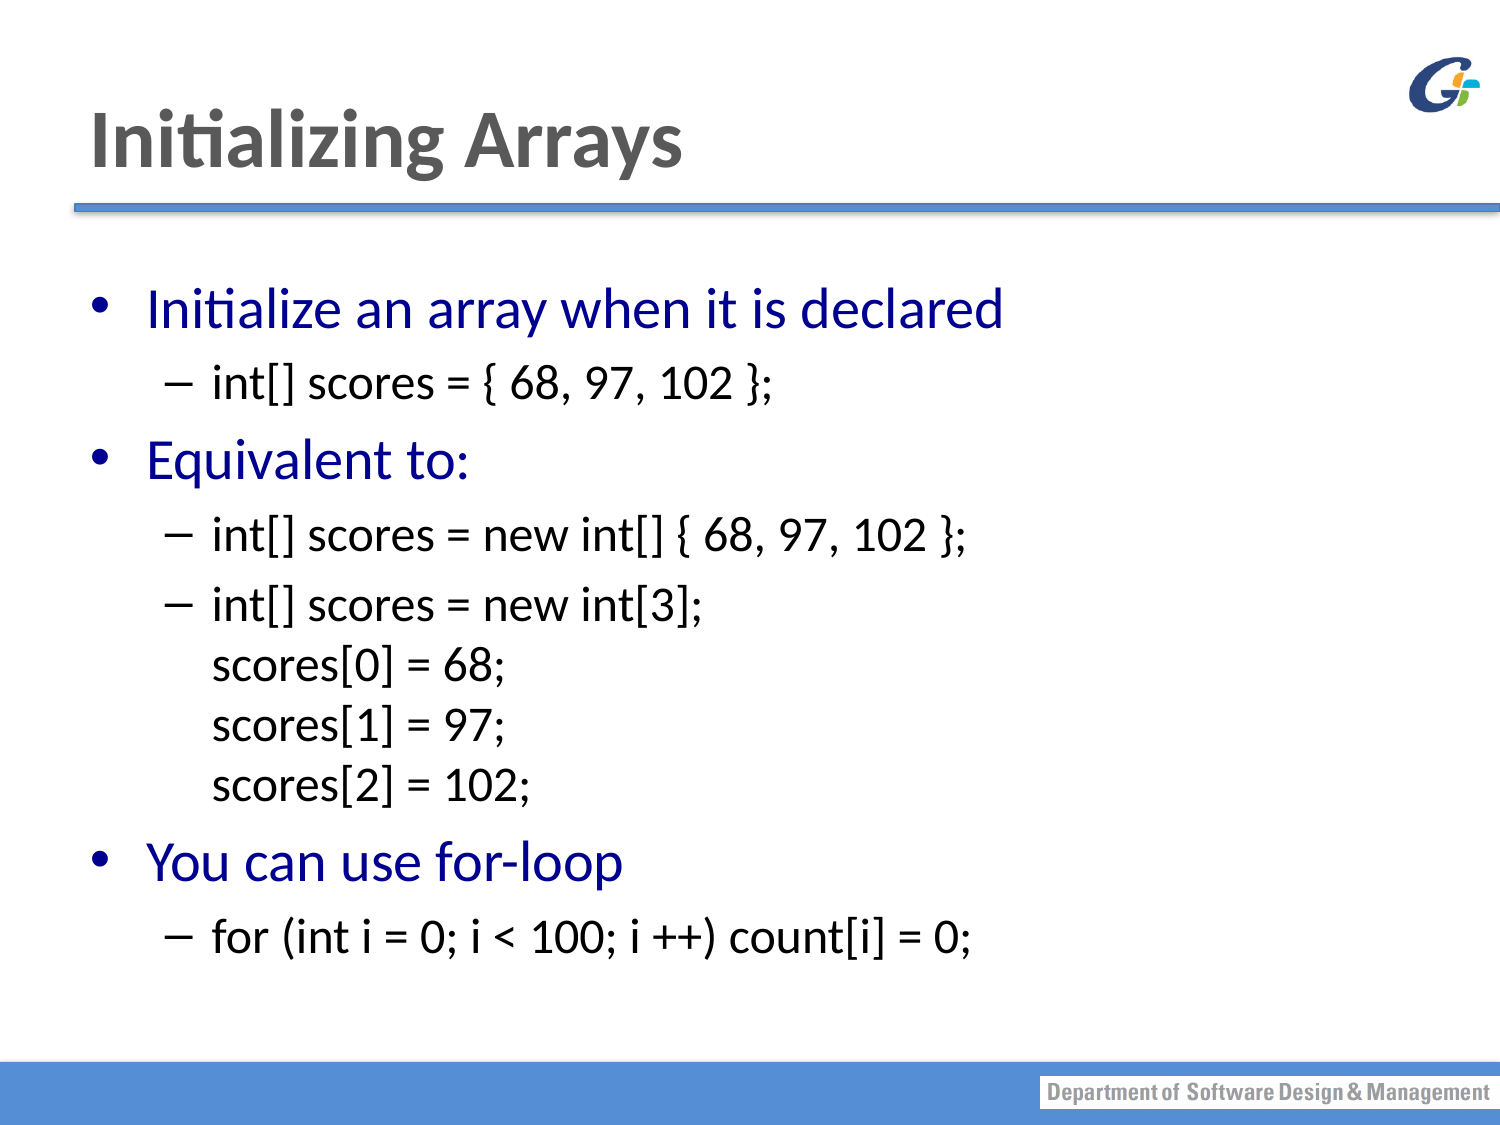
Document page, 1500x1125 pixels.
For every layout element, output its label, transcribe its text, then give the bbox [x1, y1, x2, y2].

title Initializing Arrays [75, 76, 1425, 225]
list Initialize an array when it is declared int[] scores = { 68, 97, 102 }; Equivalent to: int[] scores = new int[] { 68, 97, 102 }; int[] scores = new int[3]; scores[0] = 68; scores[1] = 97; scores[2] = 102; You can use for-loop for (int i = 0; i < 100; i ++) count[i] = 0; [75, 262, 1425, 1064]
picture [1040, 1076, 1500, 1109]
picture [1401, 50, 1482, 115]
